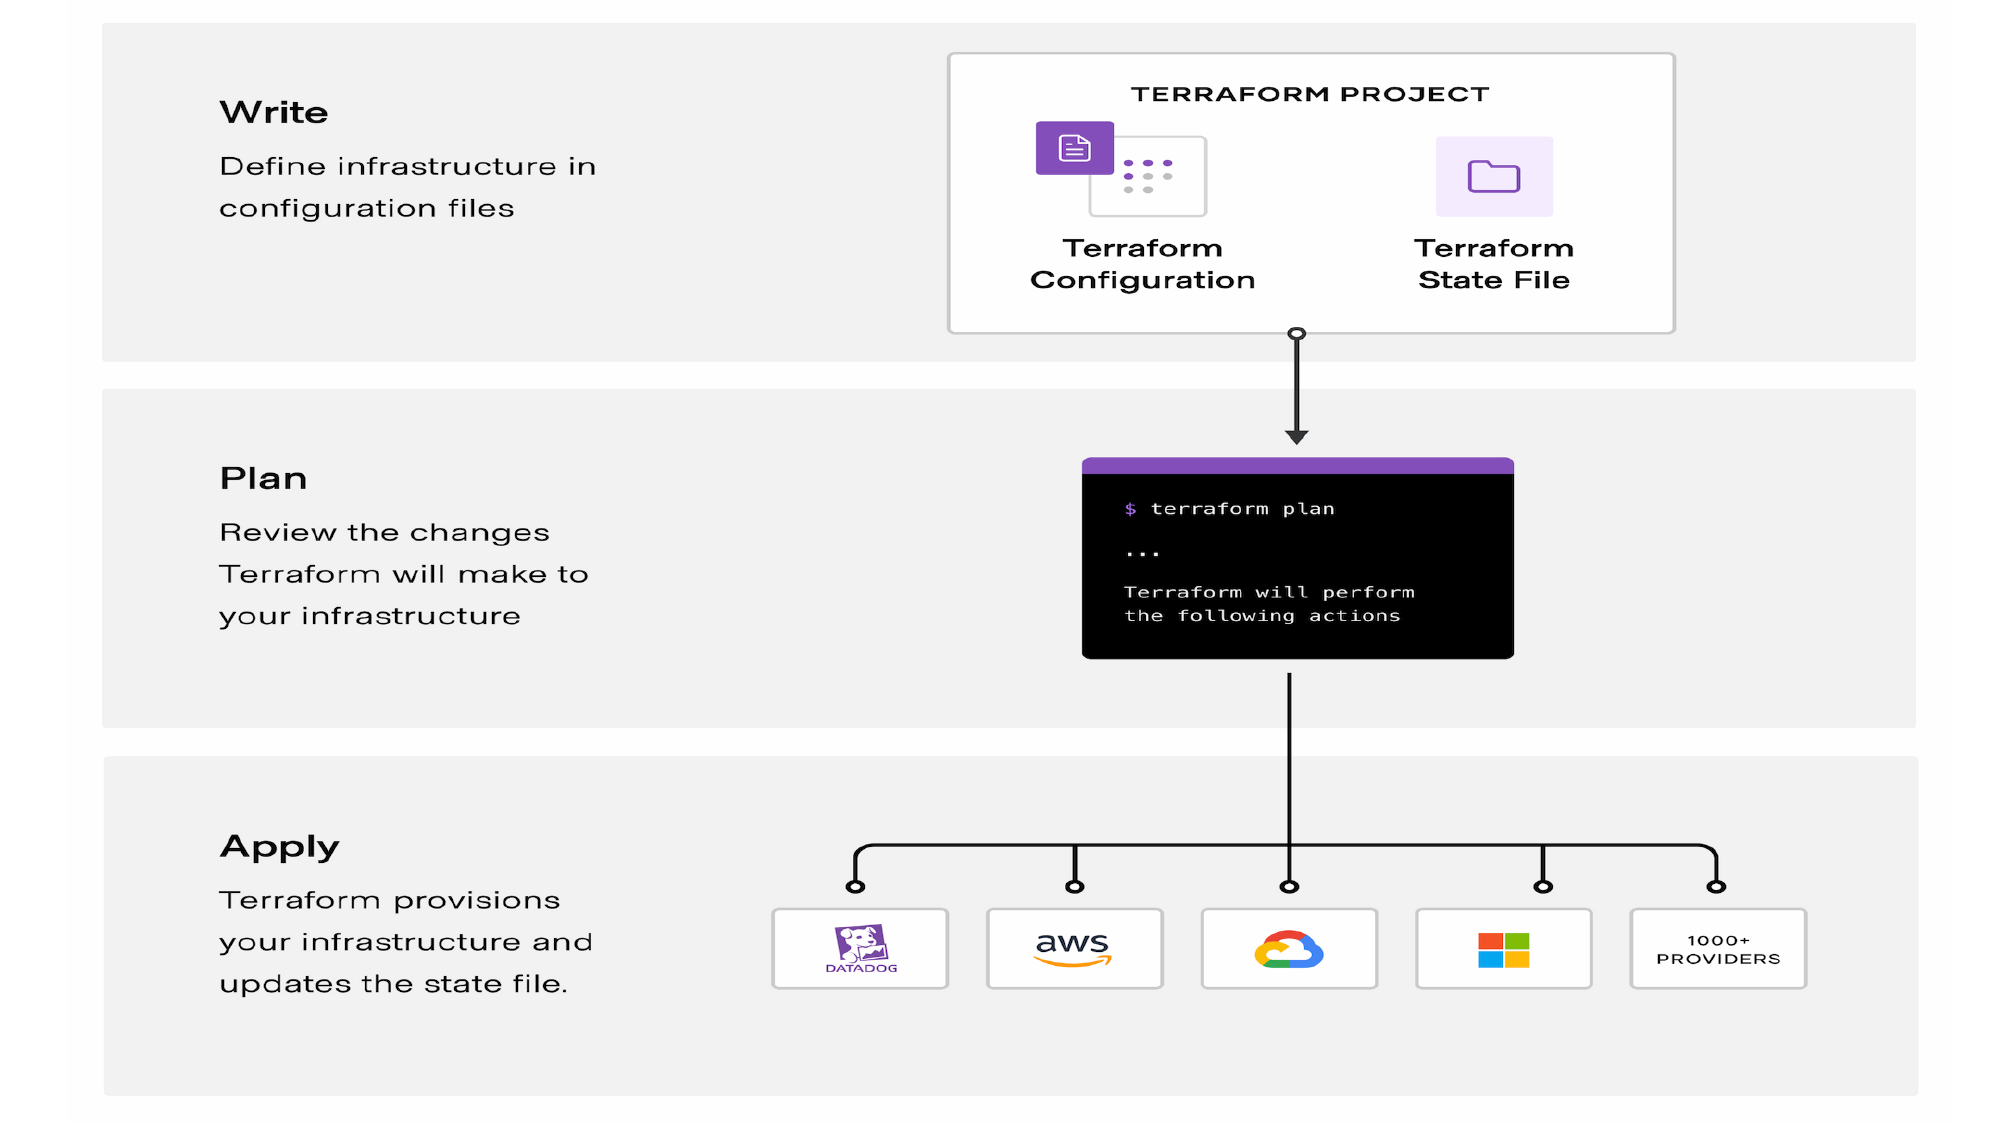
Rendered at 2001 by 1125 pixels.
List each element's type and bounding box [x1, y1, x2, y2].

list [66, 0, 1953, 1125]
